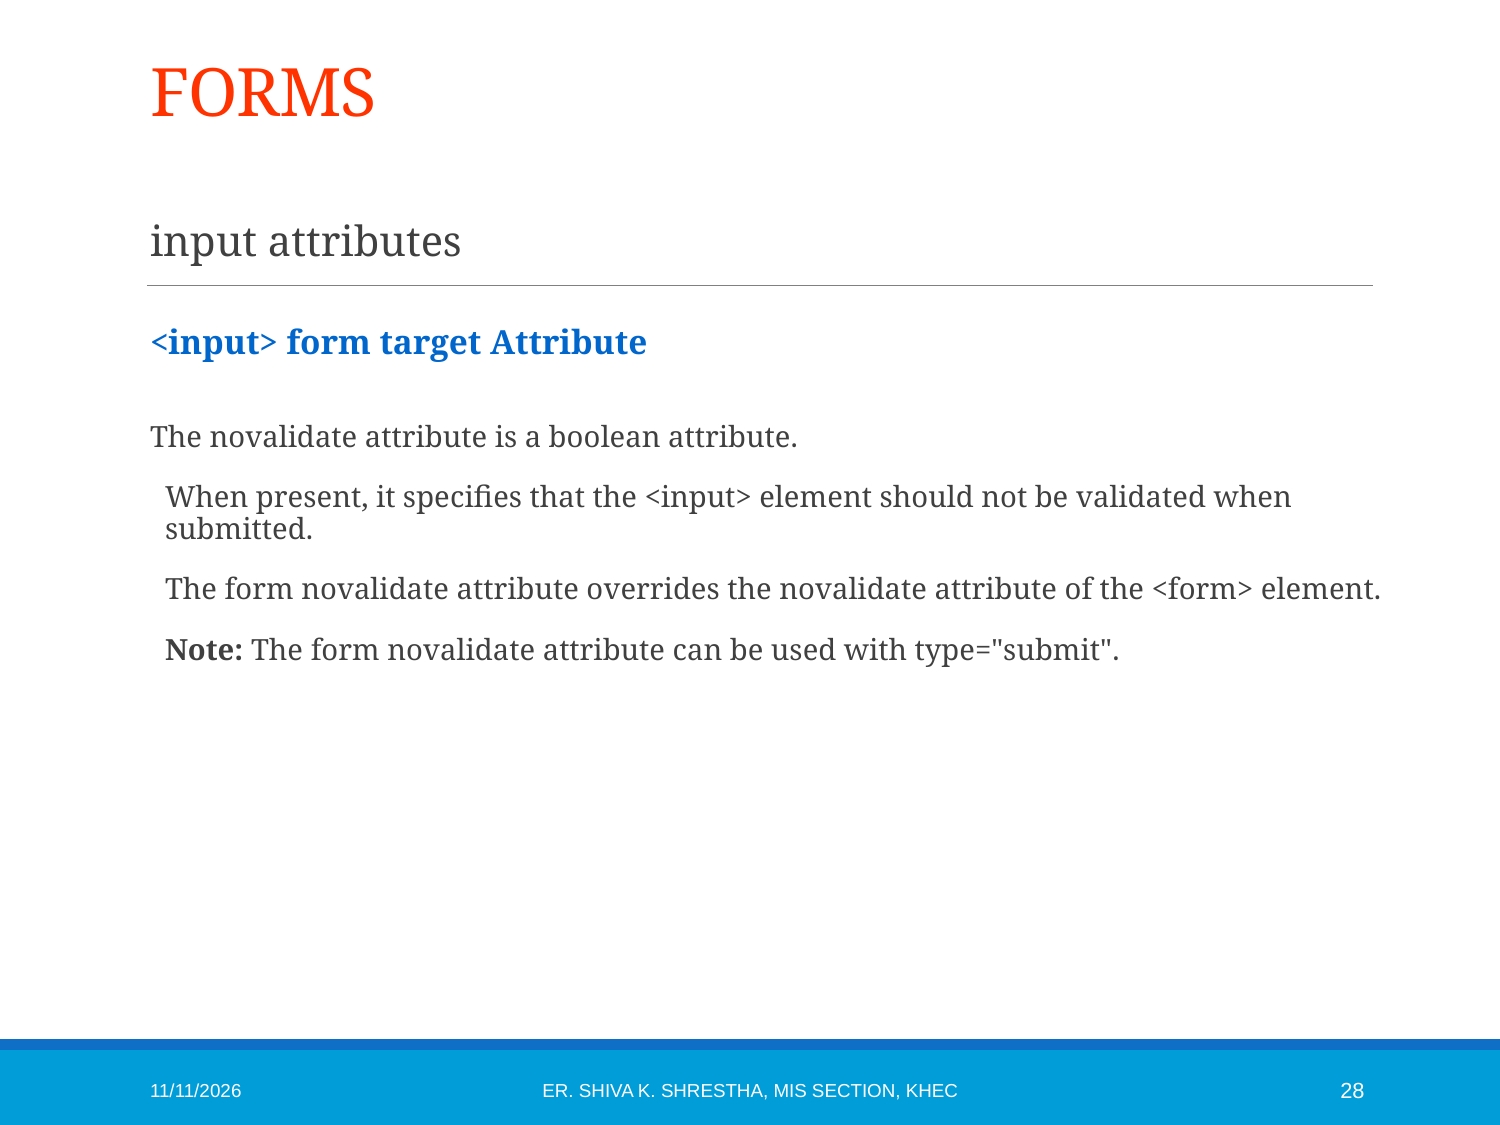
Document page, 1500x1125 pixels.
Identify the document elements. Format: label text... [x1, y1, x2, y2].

footer Er. Shiva K. Shrestha, MIS Section, KhEC [453, 1059, 1047, 1120]
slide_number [135, 1059, 440, 1120]
list input attributes <input> form target Attribute The novalidate attribute is a boolean attribute. When present, it specifies that the <input> element should not be validated when submitted. The form novalidate attribute overrides the novalidate attribute of the <form> element. Note: The form novalidate attribute can be used with type="submit". [150, 212, 1425, 1000]
title FORMS [135, 47, 1373, 285]
slide_number 28 [1218, 1059, 1380, 1120]
